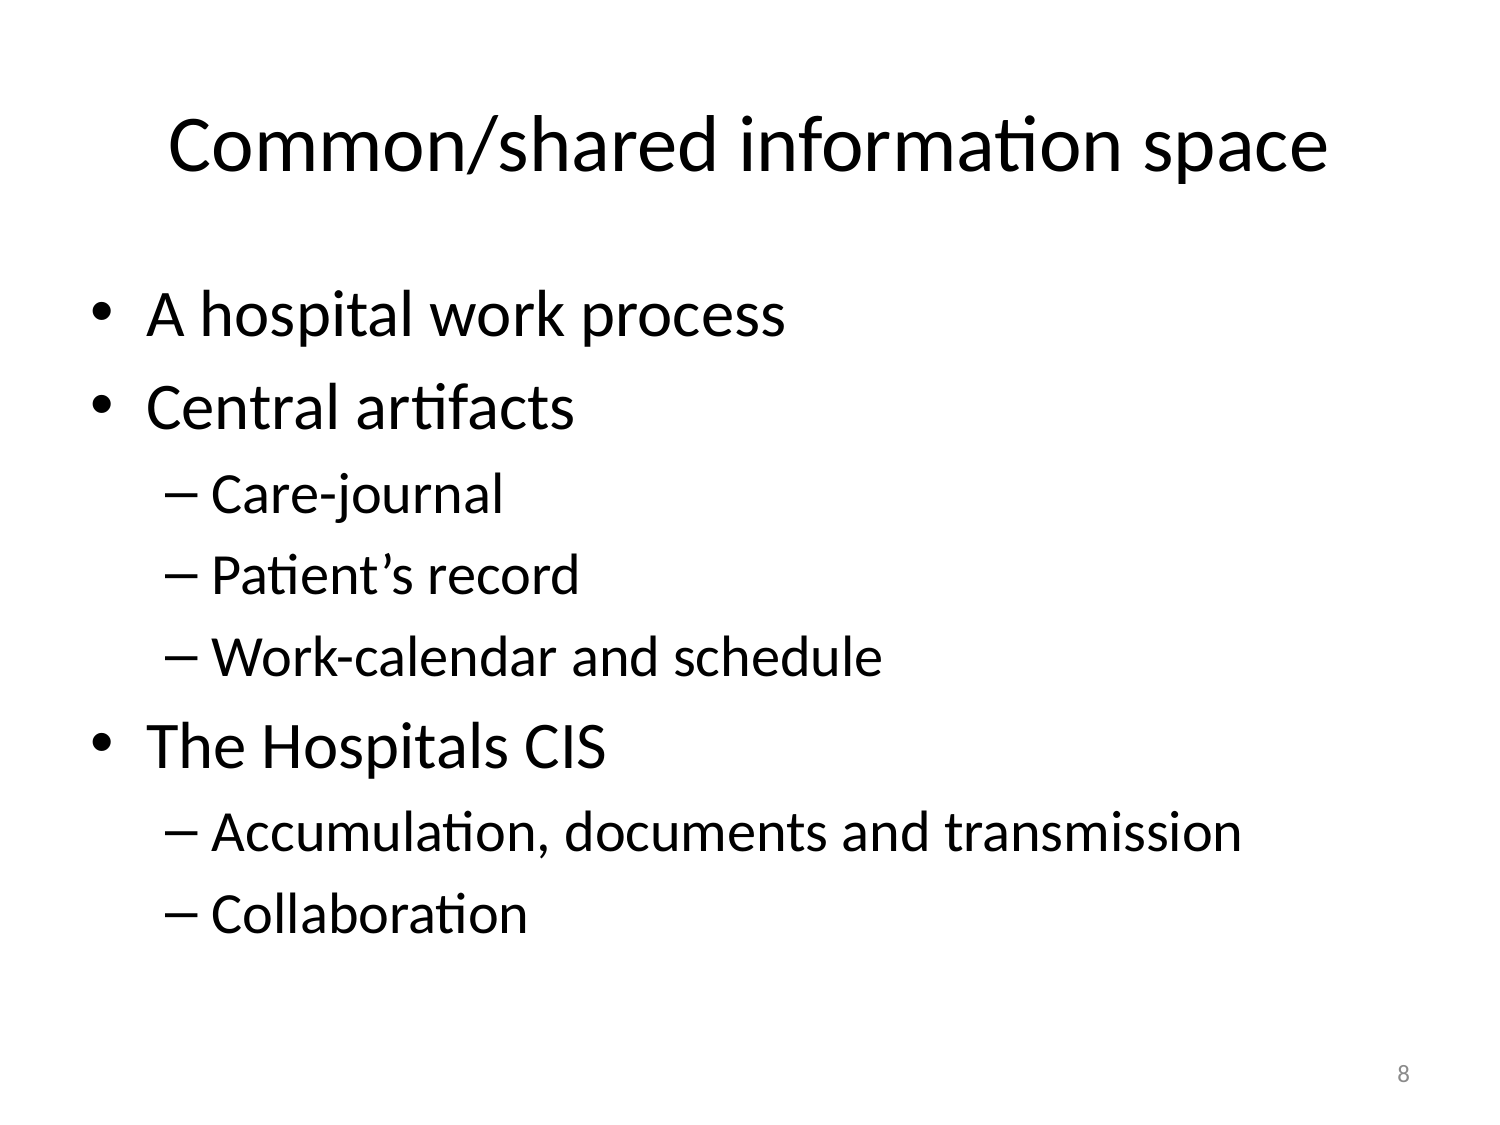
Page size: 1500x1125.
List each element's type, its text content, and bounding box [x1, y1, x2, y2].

slide_number 8 [1074, 1042, 1425, 1103]
list A hospital work process Central artifacts Care-journal Patient’s record Work-calendar and schedule The Hospitals CIS Accumulation, documents and transmission Collaboration [75, 262, 1425, 1005]
title Common/shared information space [75, 45, 1425, 233]
